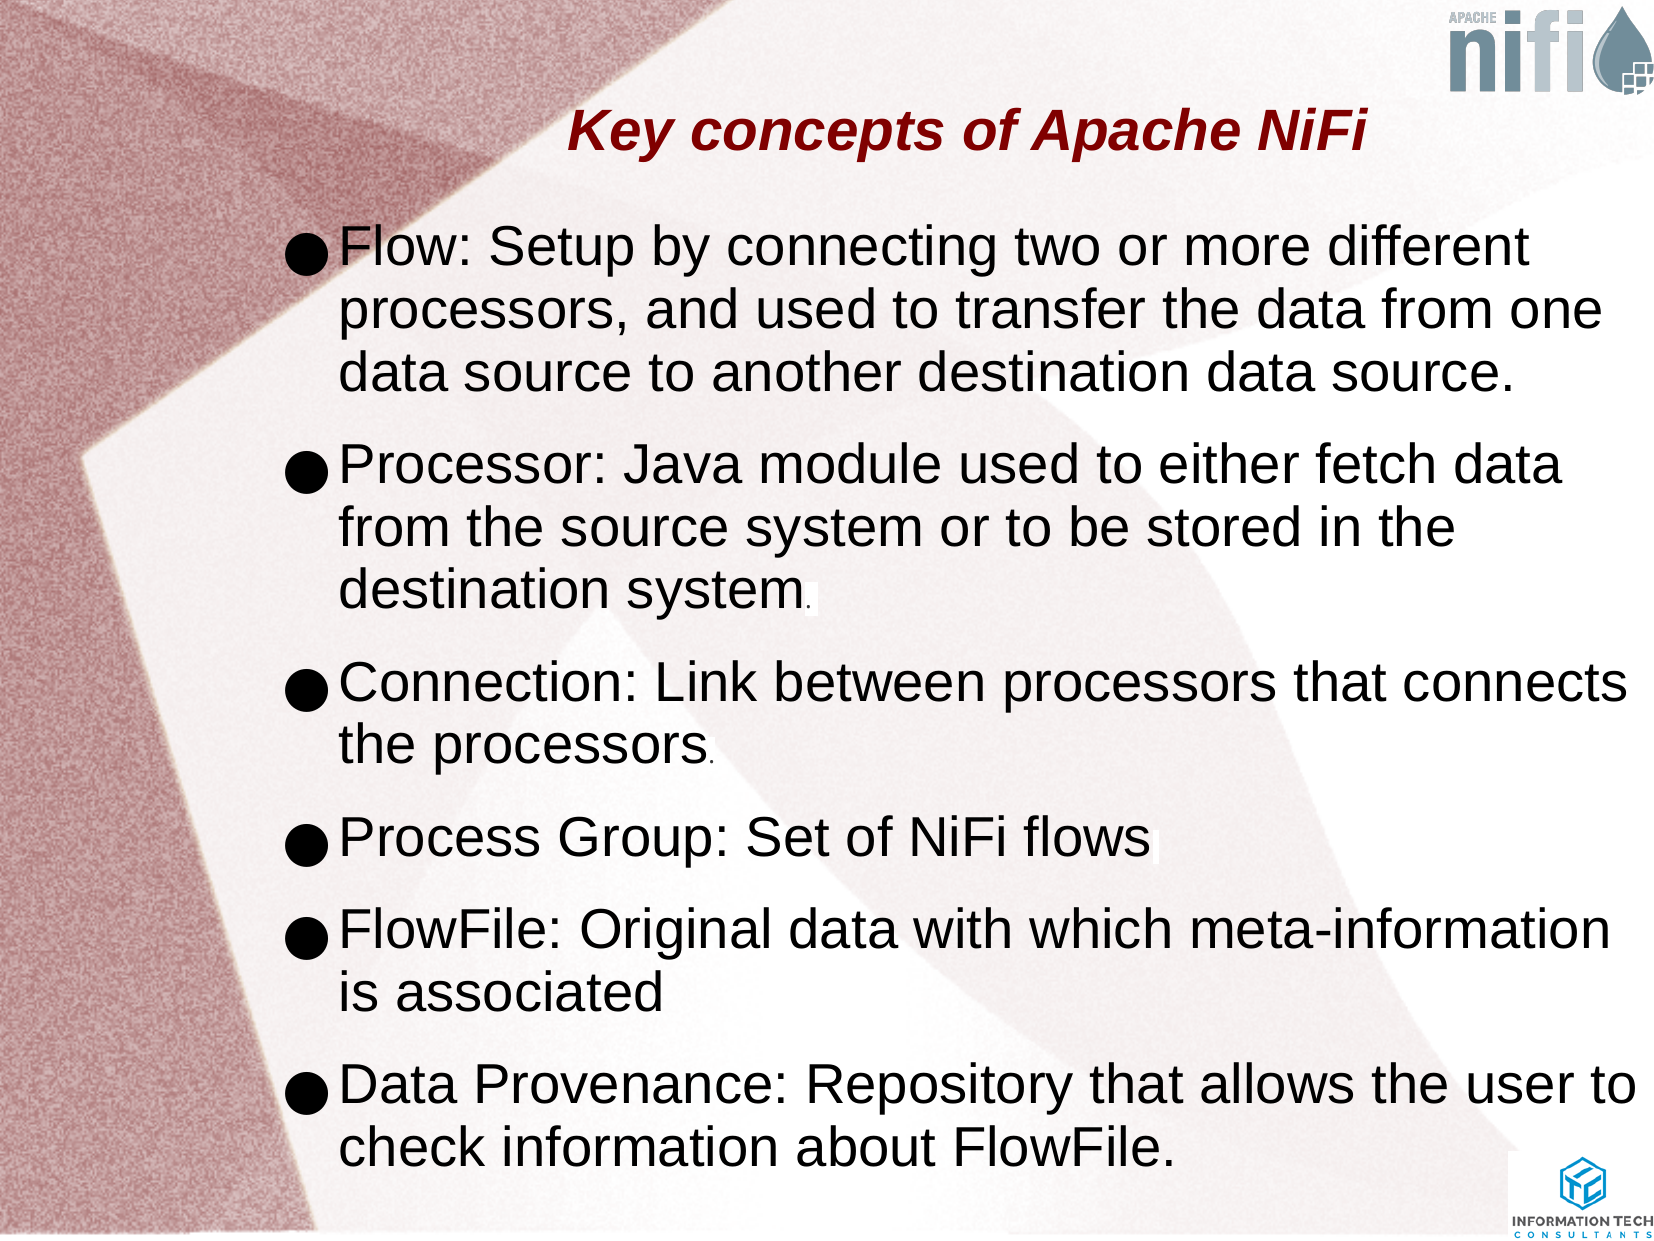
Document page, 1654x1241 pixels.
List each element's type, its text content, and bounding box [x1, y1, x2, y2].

picture [0, 0, 1654, 1241]
list Flow: Setup by connecting two or more different processors, and used to transfer the data from one data source to another destination data source. Processor: Java module used to either fetch data from the source system or to be stored in the destination system. Connection: Link between processors that connects the processors. Process Group: Set of NiFi flows FlowFile: Original data with which meta-information is associated Data Provenance: Repository that allows the user to check information about FlowFile. [267, 211, 1654, 803]
title Key concepts of Apache NiFi [110, 101, 1599, 223]
